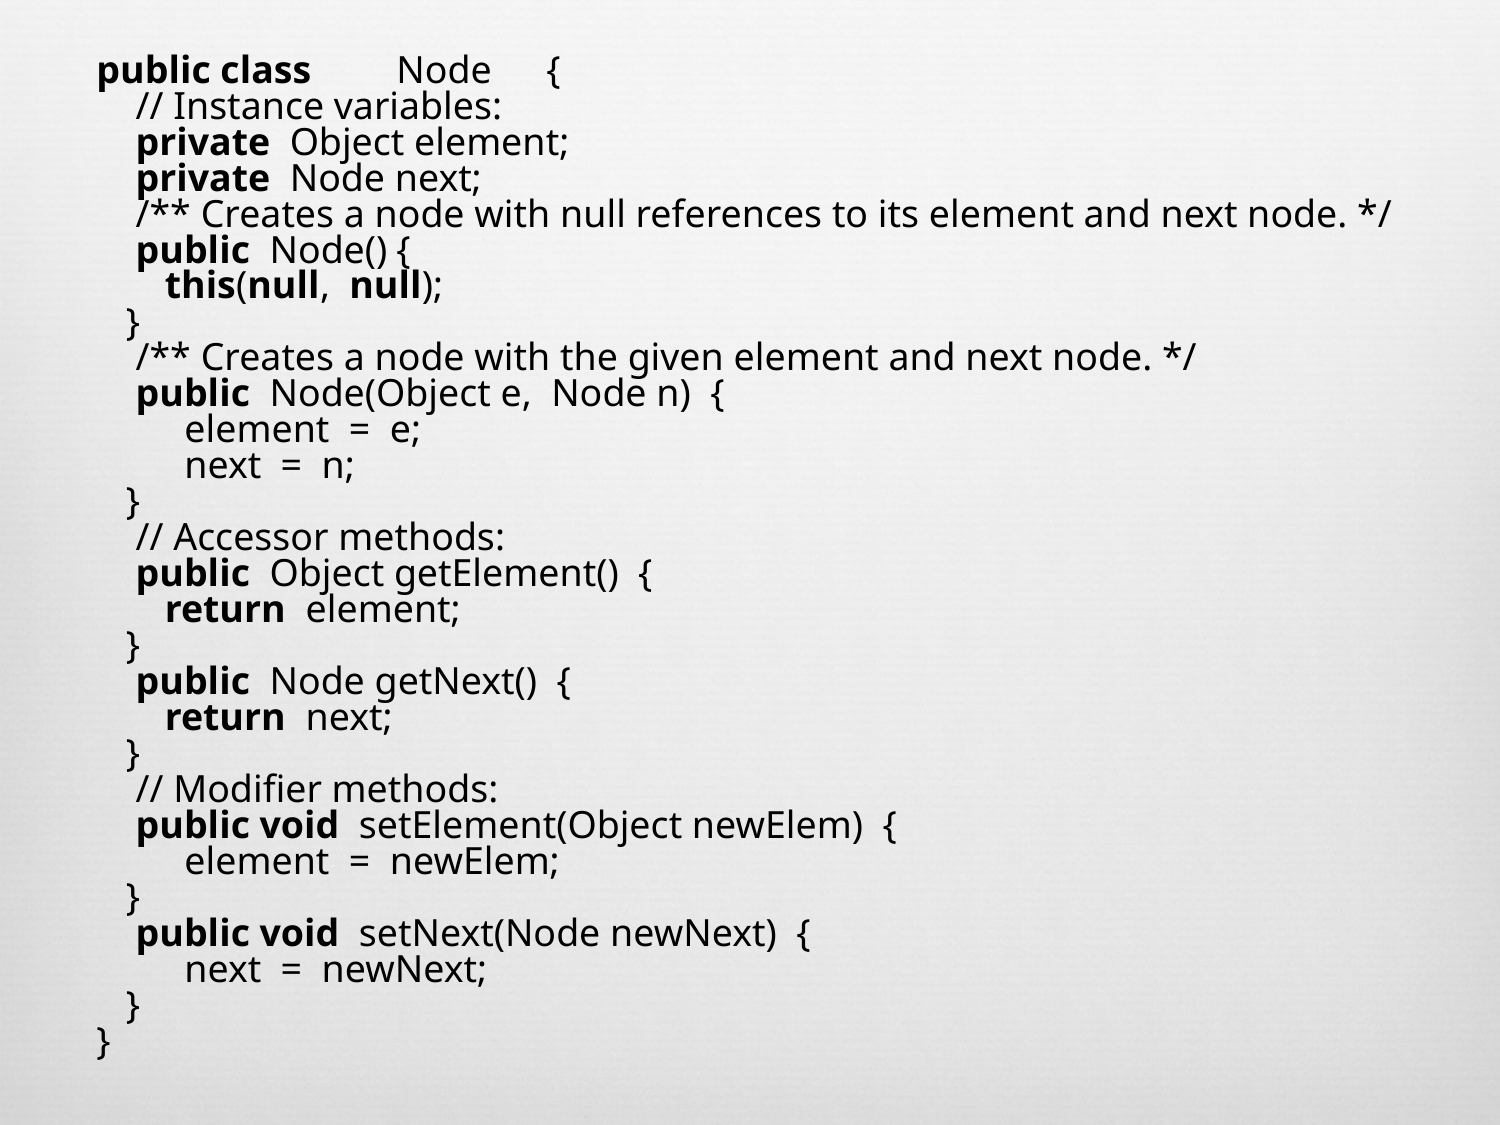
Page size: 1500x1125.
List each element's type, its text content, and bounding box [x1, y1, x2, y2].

text_box public class Node { // Instance variables: private Object element; private Node next; /** Creates a node with null references to its element and next node. */ public Node() { this(null, null); } /** Creates a node with the given element and next node. */ public Node(Object e, Node n) { element = e; next = n; } // Accessor methods: public Object getElement() { return element; } public Node getNext() { return next; } // Modifier methods: public void setElement(Object newElem) { element = newElem; } public void setNext(Node newNext) { next = newNext; } } [81, 47, 1408, 1125]
